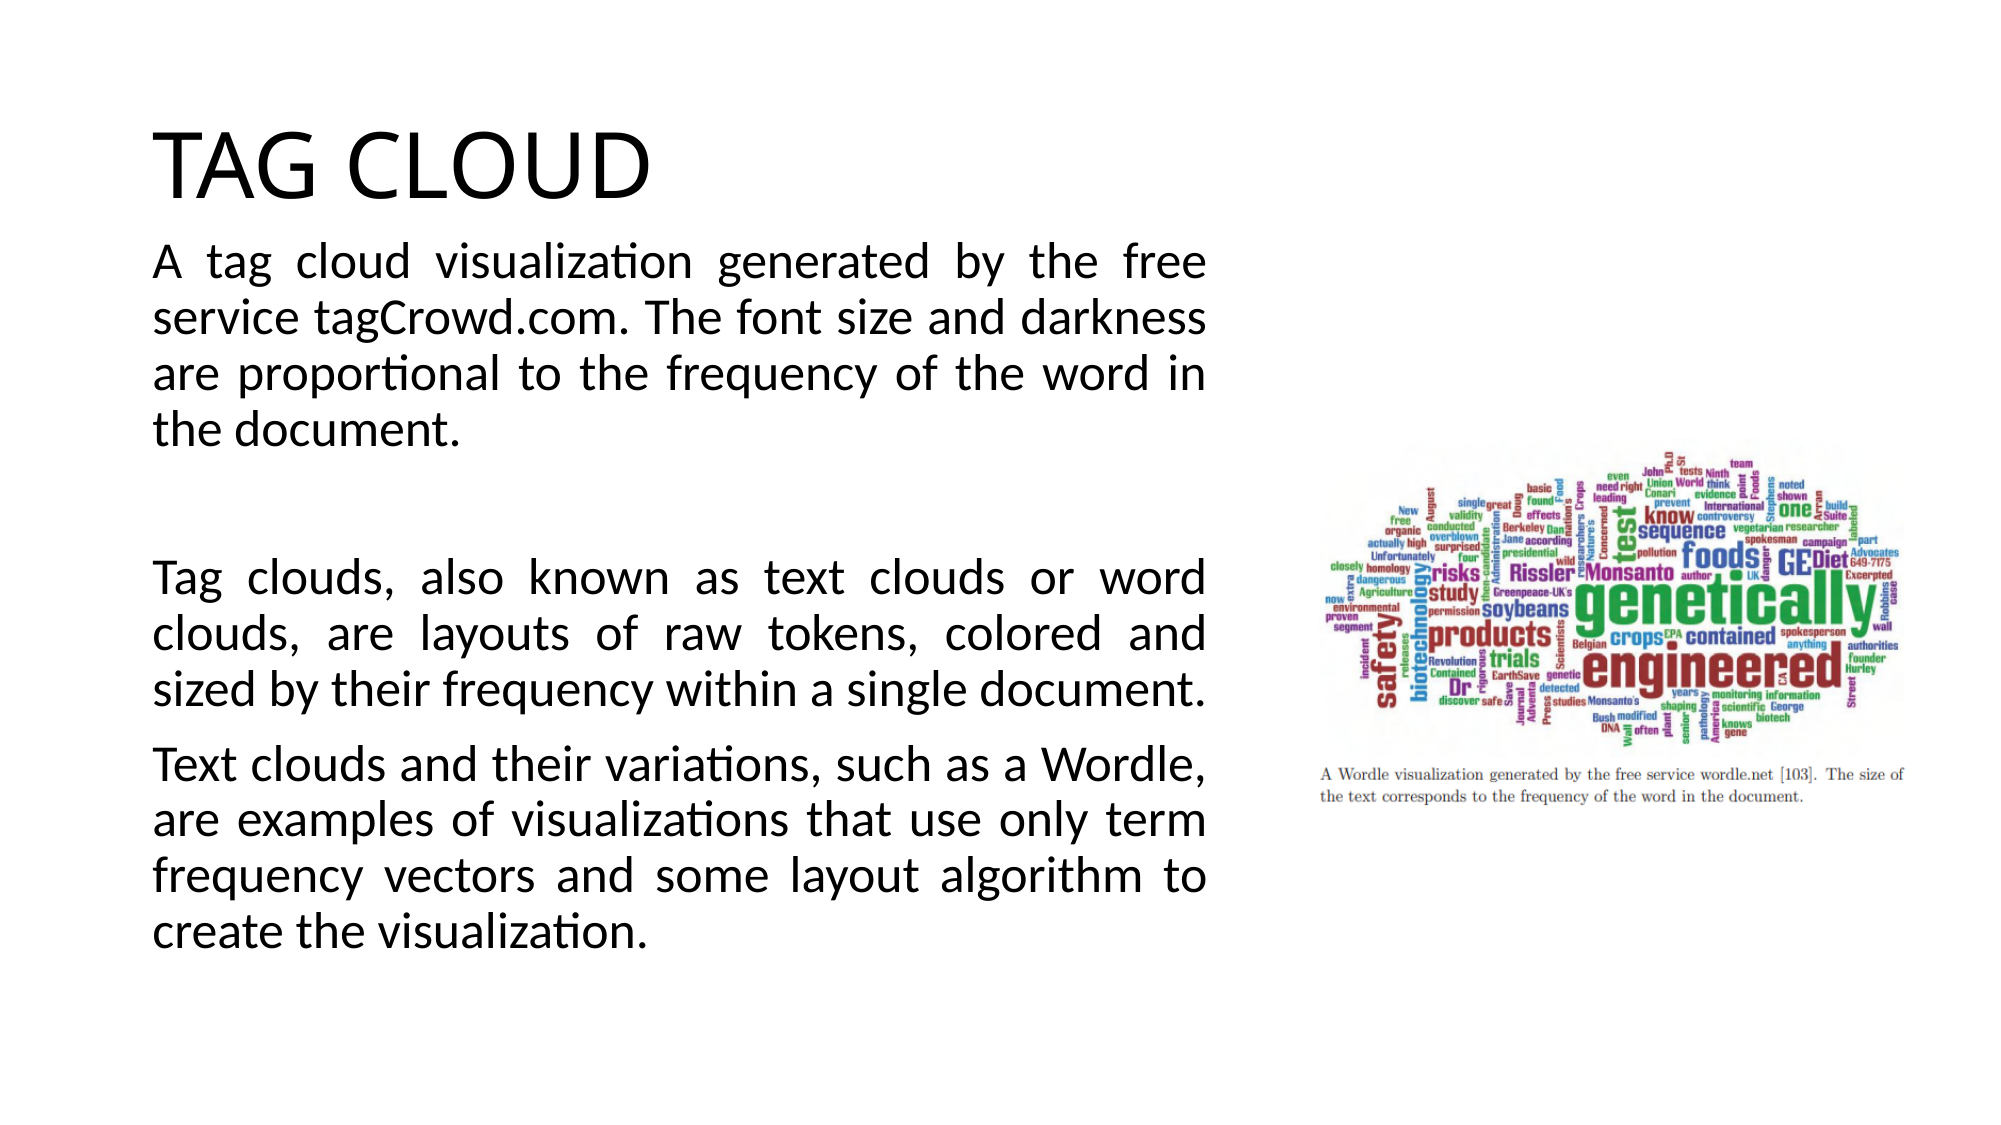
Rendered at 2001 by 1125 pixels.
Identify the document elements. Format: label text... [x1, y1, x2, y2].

title TAG CLOUD [137, 59, 1863, 278]
list A tag cloud visualization generated by the free service tagCrowd.com. The font size and darkness are proportional to the frequency of the word in the document. Tag clouds, also known as text clouds or word clouds, are layouts of raw tokens, colored and sized by their frequency within a single document. Text clouds and their variations, such as a Wordle, are examples of visualizations that use only term frequency vectors and some layout algorithm to create the visualization. [137, 226, 1224, 1007]
picture [1281, 368, 1980, 827]
